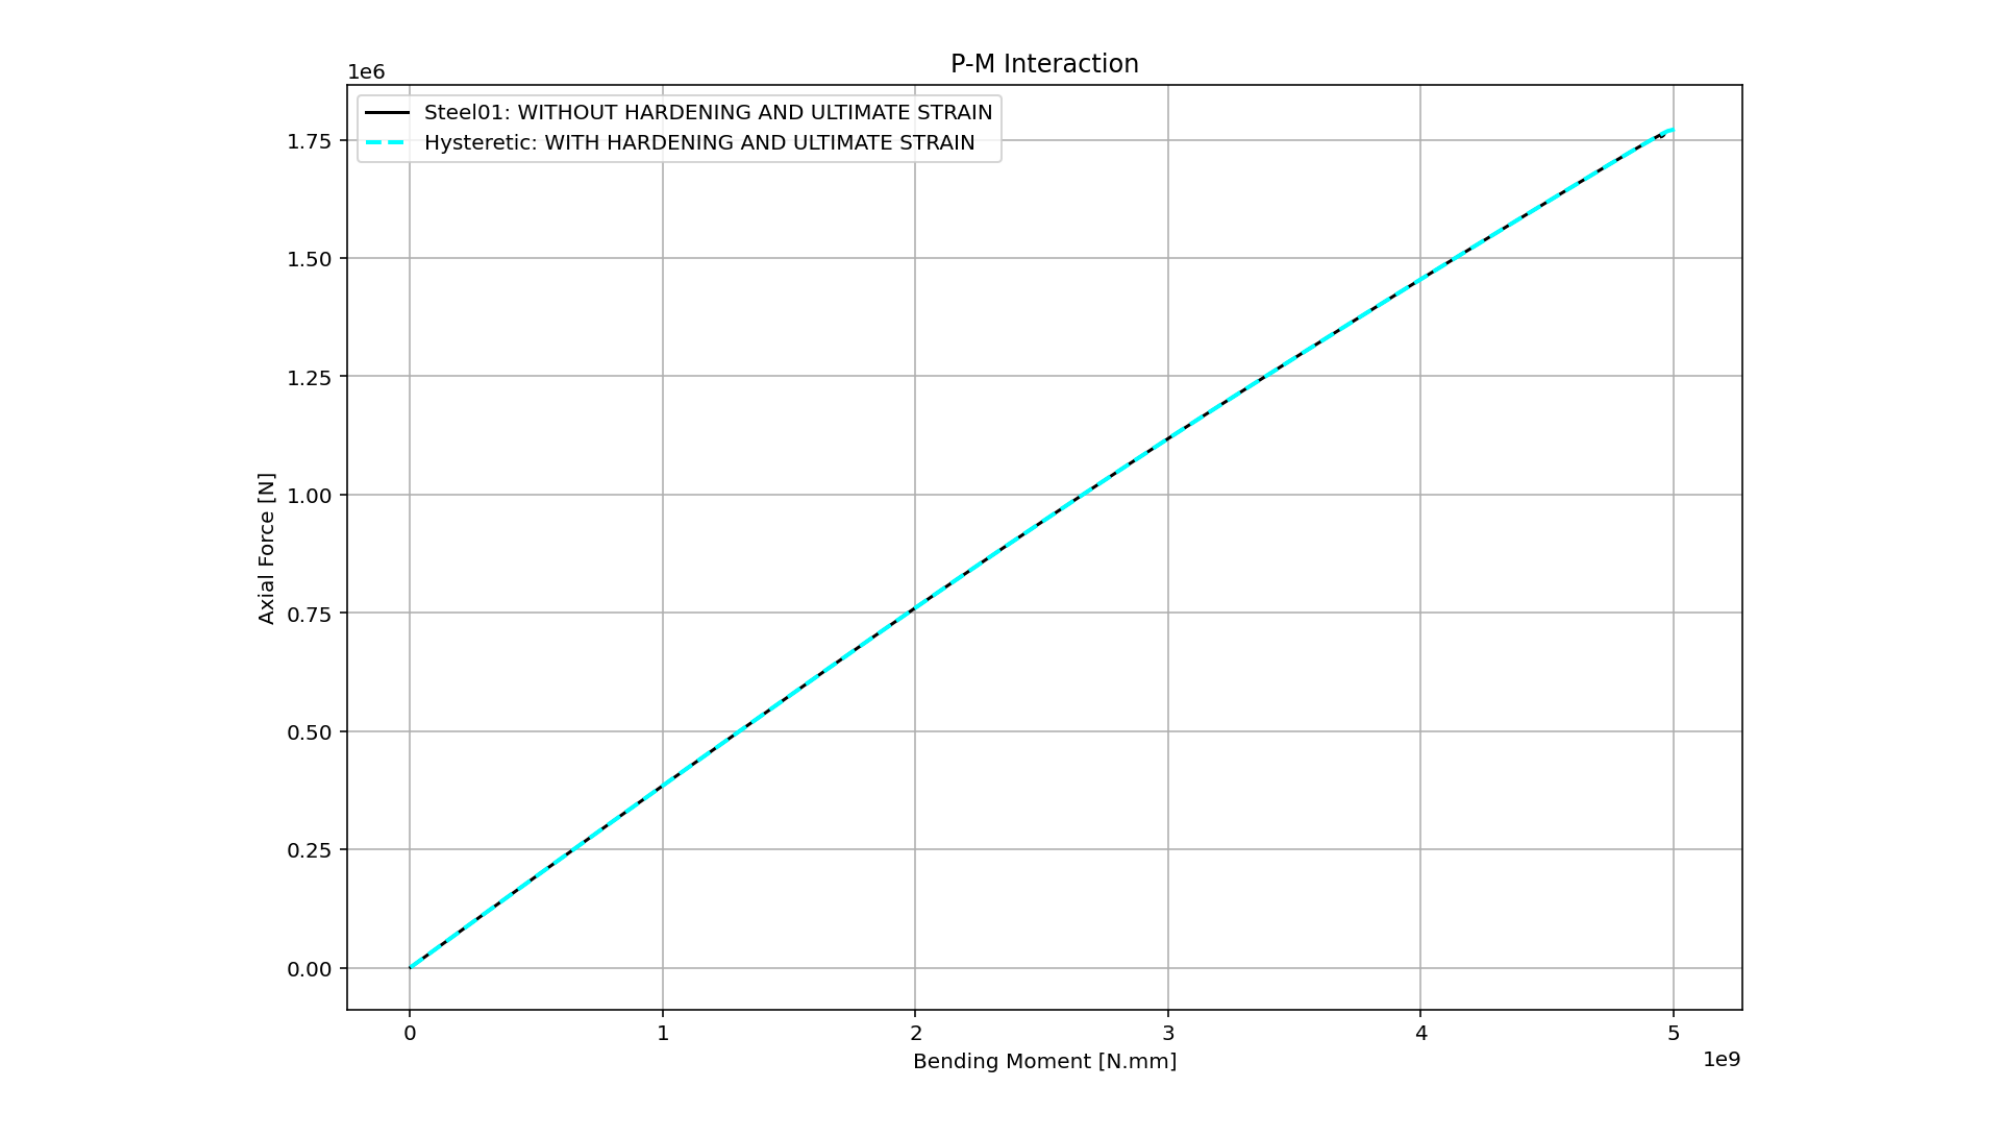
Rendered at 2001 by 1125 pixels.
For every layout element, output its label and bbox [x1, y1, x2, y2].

picture [242, 37, 1758, 1087]
